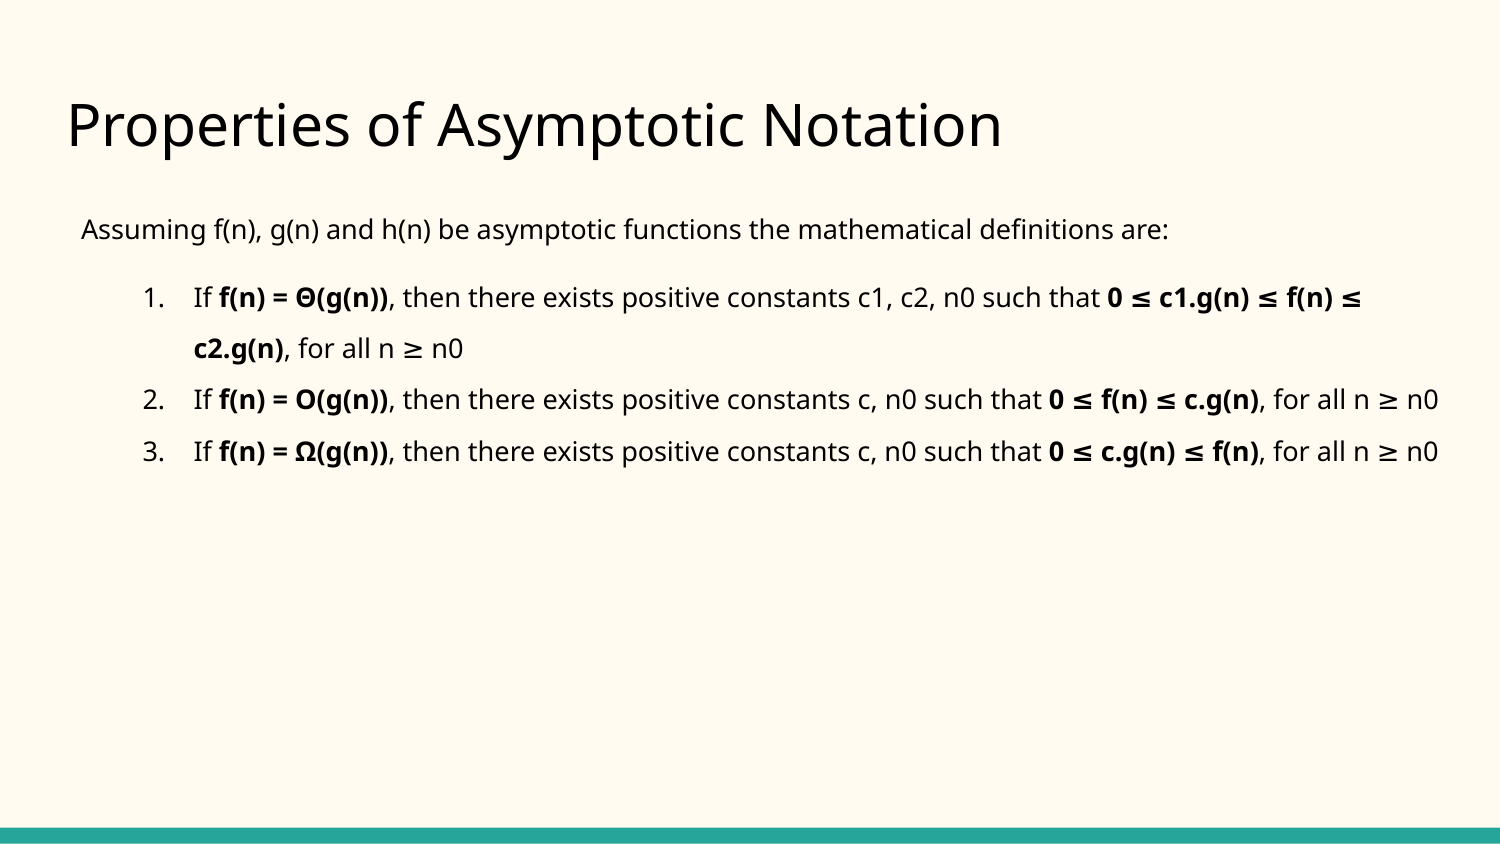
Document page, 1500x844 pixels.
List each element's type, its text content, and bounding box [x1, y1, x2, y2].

list Assuming f(n), g(n) and h(n) be asymptotic functions the mathematical definitions are: If f(n) = Θ(g(n)), then there exists positive constants c1, c2, n0 such that 0 ≤ c1.g(n) ≤ f(n) ≤ c2.g(n), for all n ≥ n0 If f(n) = O(g(n)), then there exists positive constants c, n0 such that 0 ≤ f(n) ≤ c.g(n), for all n ≥ n0 If f(n) = Ω(g(n)), then there exists positive constants c, n0 such that 0 ≤ c.g(n) ≤ f(n), for all n ≥ n0 [66, 192, 1464, 750]
title Properties of Asymptotic Notation [51, 72, 1449, 174]
